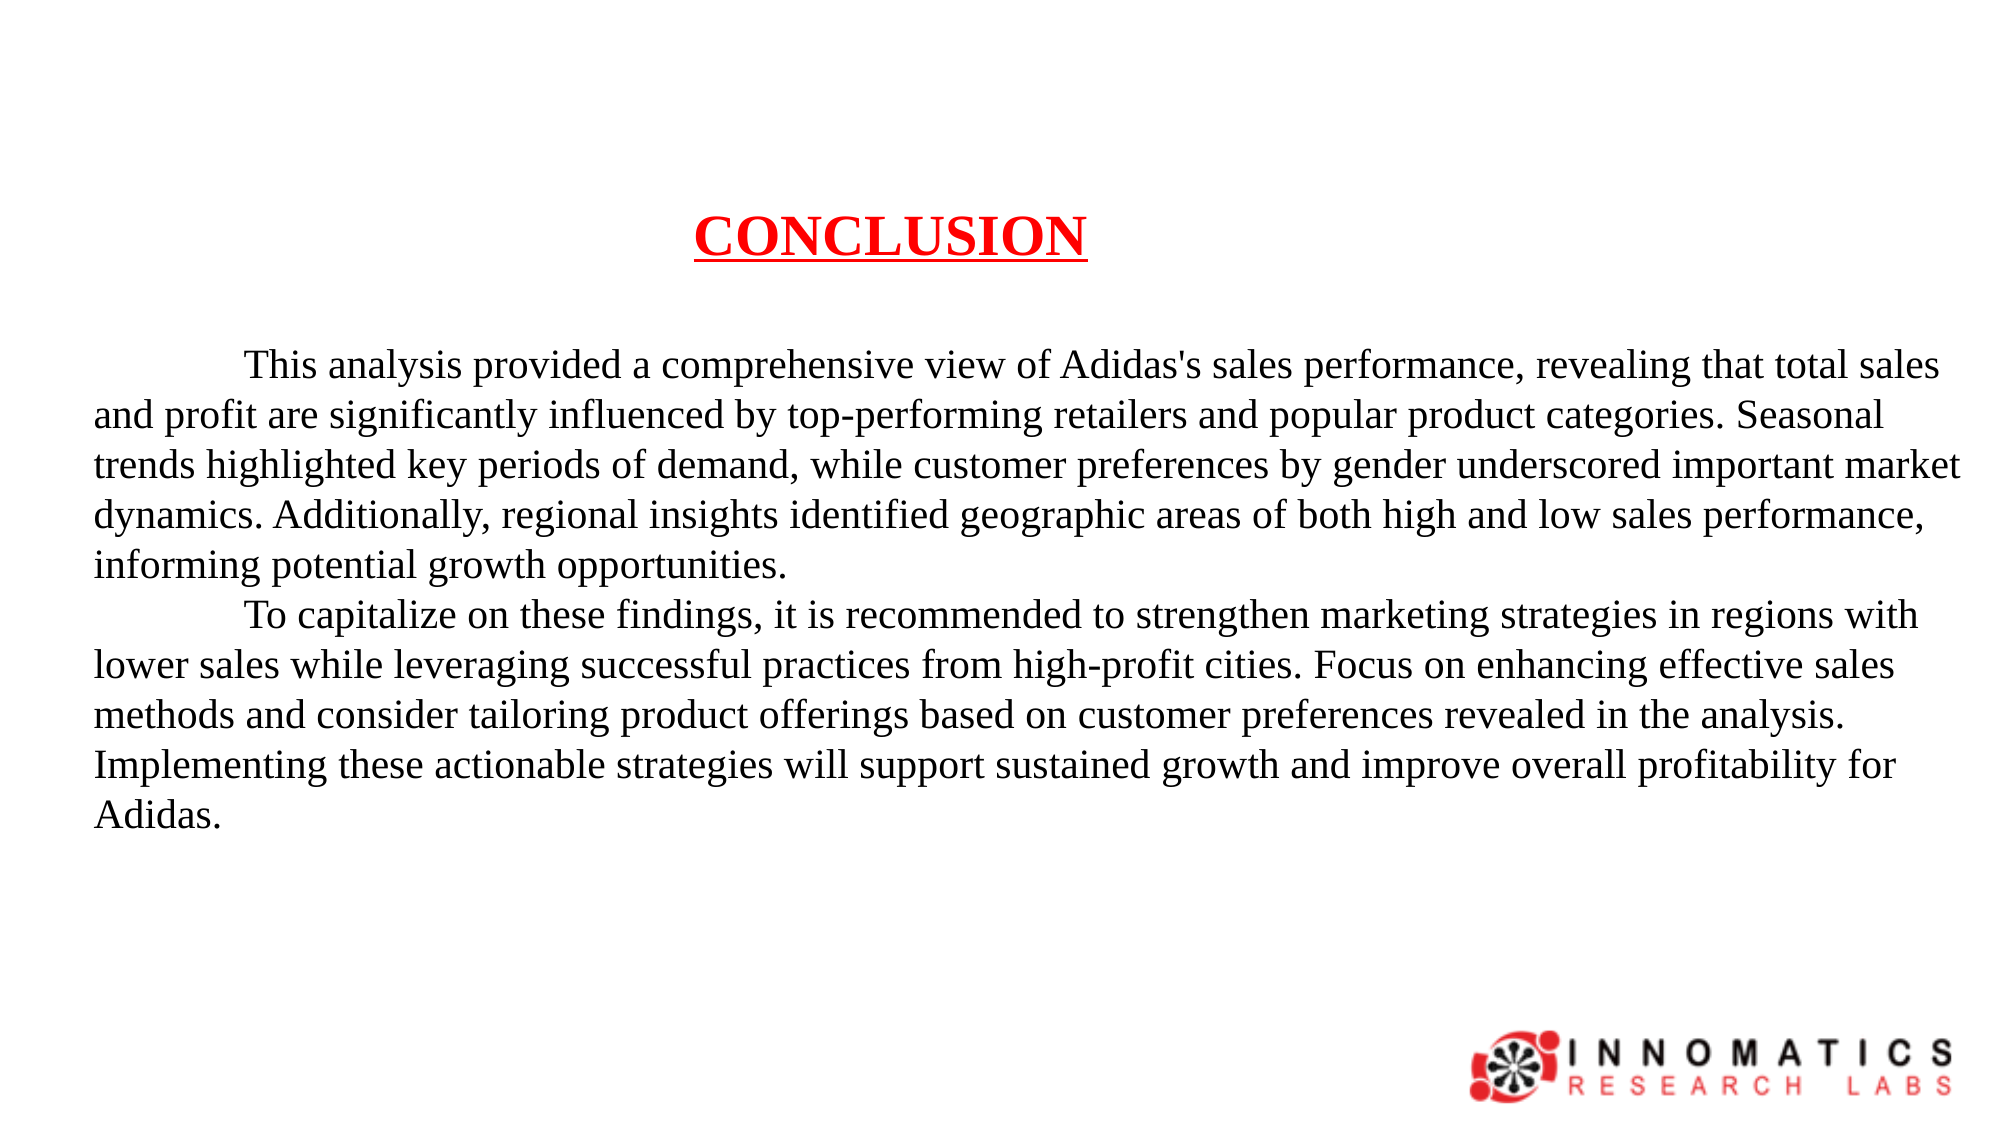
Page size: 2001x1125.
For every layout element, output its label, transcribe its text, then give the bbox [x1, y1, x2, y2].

text_box CONCLUSION This analysis provided a comprehensive view of Adidas's sales performance, revealing that total sales and profit are significantly influenced by top-performing retailers and popular product categories. Seasonal trends highlighted key periods of demand, while customer preferences by gender underscored important market dynamics. Additionally, regional insights identified geographic areas of both high and low sales performance, informing potential growth opportunities. To capitalize on these findings, it is recommended to strengthen marketing strategies in regions with lower sales while leveraging successful practices from high-profit cities. Focus on enhancing effective sales methods and consider tailoring product offerings based on customer preferences revealed in the analysis. Implementing these actionable strategies will support sustained growth and improve overall profitability for Adidas. [78, 49, 1988, 845]
picture [1445, 1014, 1975, 1125]
